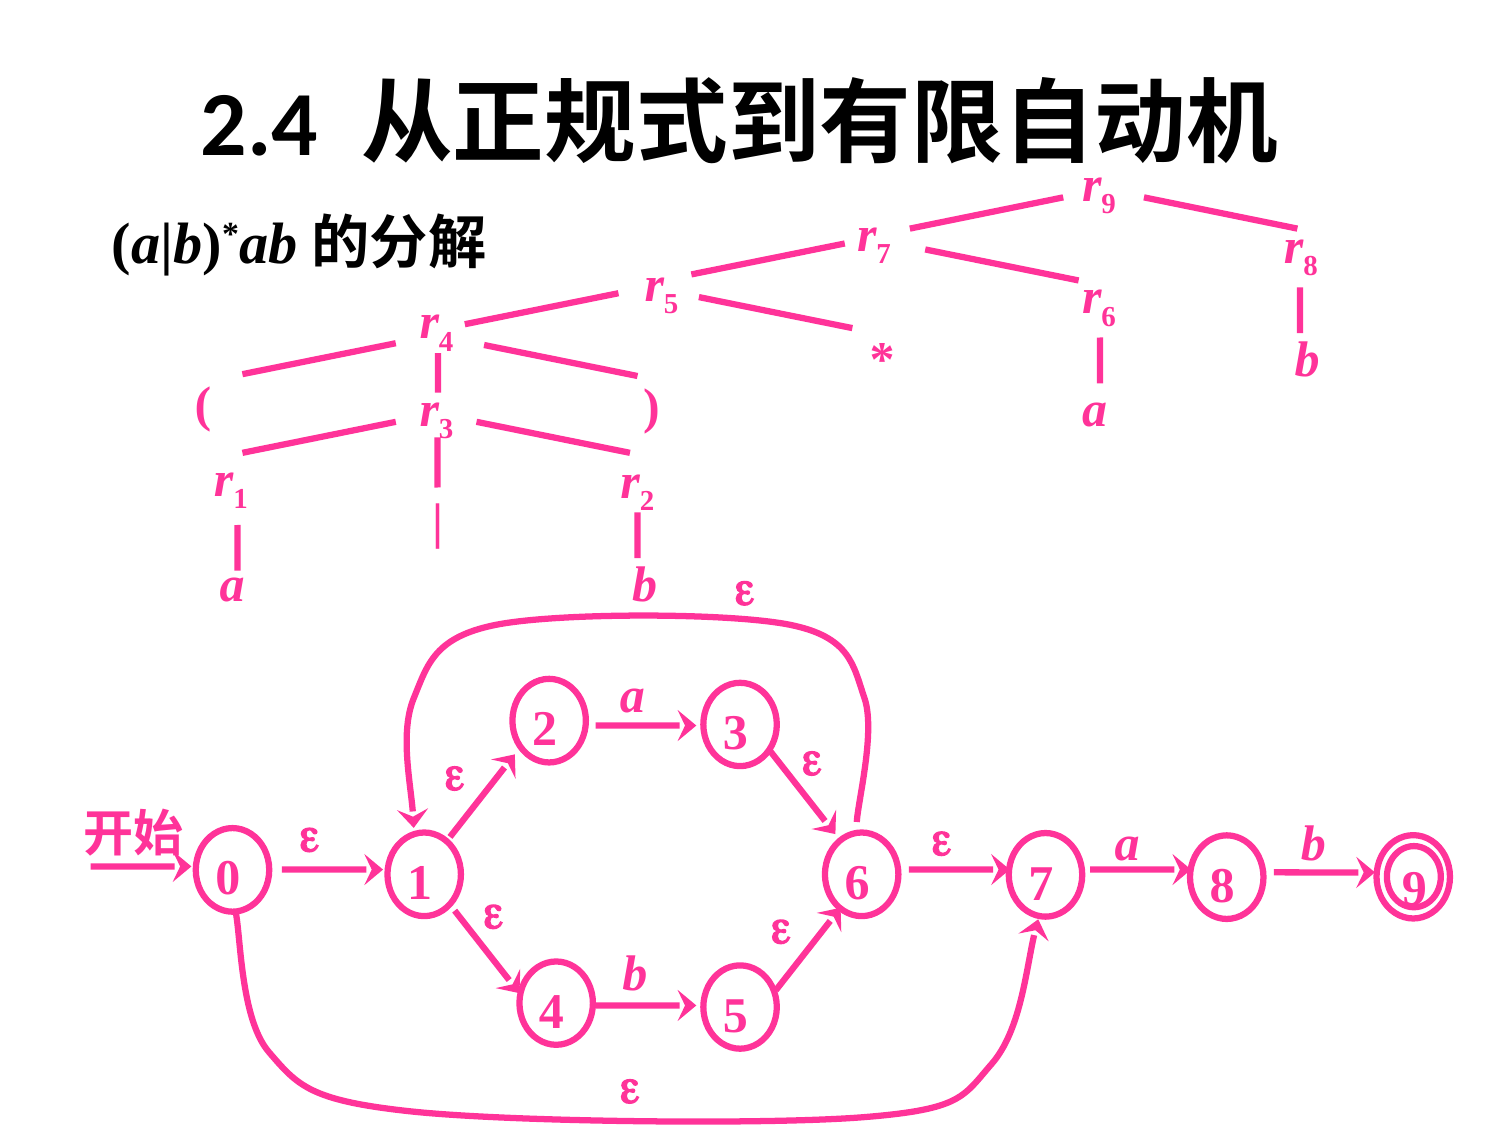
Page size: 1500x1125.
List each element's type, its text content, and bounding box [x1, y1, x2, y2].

title 2.4 从正规式到有限自动机 [62, 50, 1438, 148]
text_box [49, 149, 1451, 1125]
